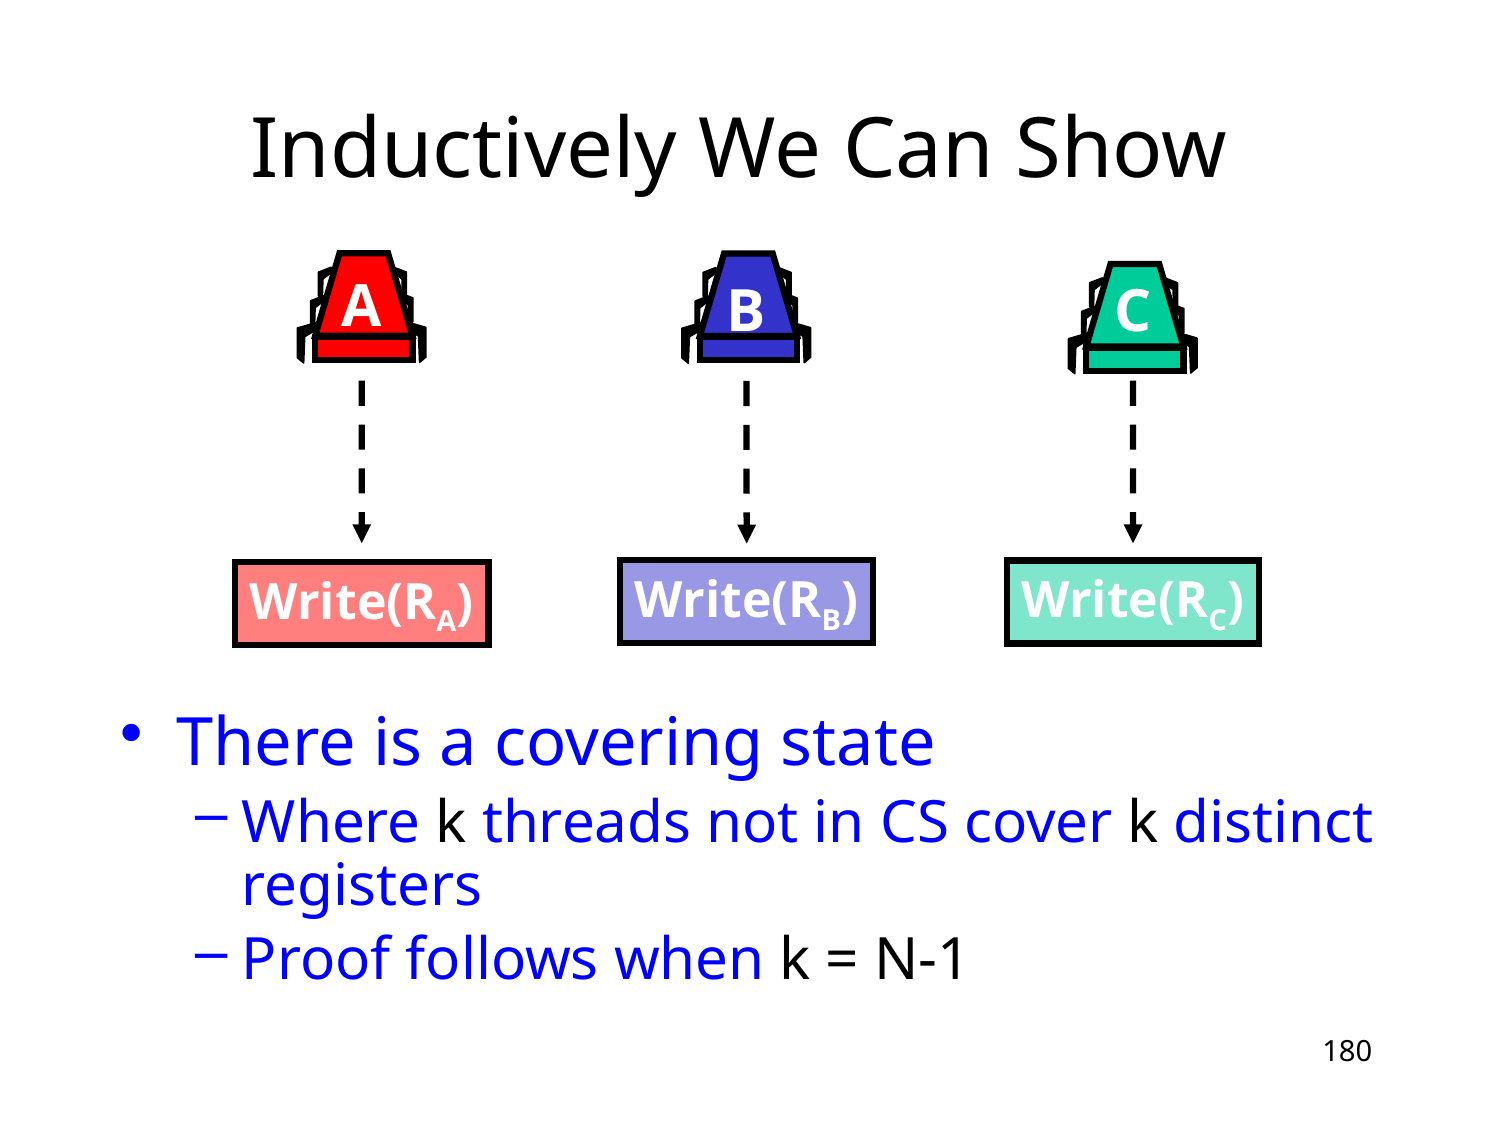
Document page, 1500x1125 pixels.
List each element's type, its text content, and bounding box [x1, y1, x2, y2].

text_box Write(RA) [234, 561, 489, 645]
text_box [740, 525, 753, 544]
text_box [355, 525, 368, 544]
text_box [1126, 525, 1140, 544]
text_box Write(RB) [619, 560, 874, 644]
slide_number 180 [1074, 1024, 1388, 1101]
title Inductively We Can Show [112, 50, 1388, 238]
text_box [1068, 263, 1198, 374]
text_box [681, 253, 811, 364]
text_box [297, 253, 427, 364]
text_box Write(RC) [1006, 560, 1259, 644]
list There is a covering state Where k threads not in CS cover k distinct registers Proof follows when k = N-1 [104, 700, 1500, 956]
